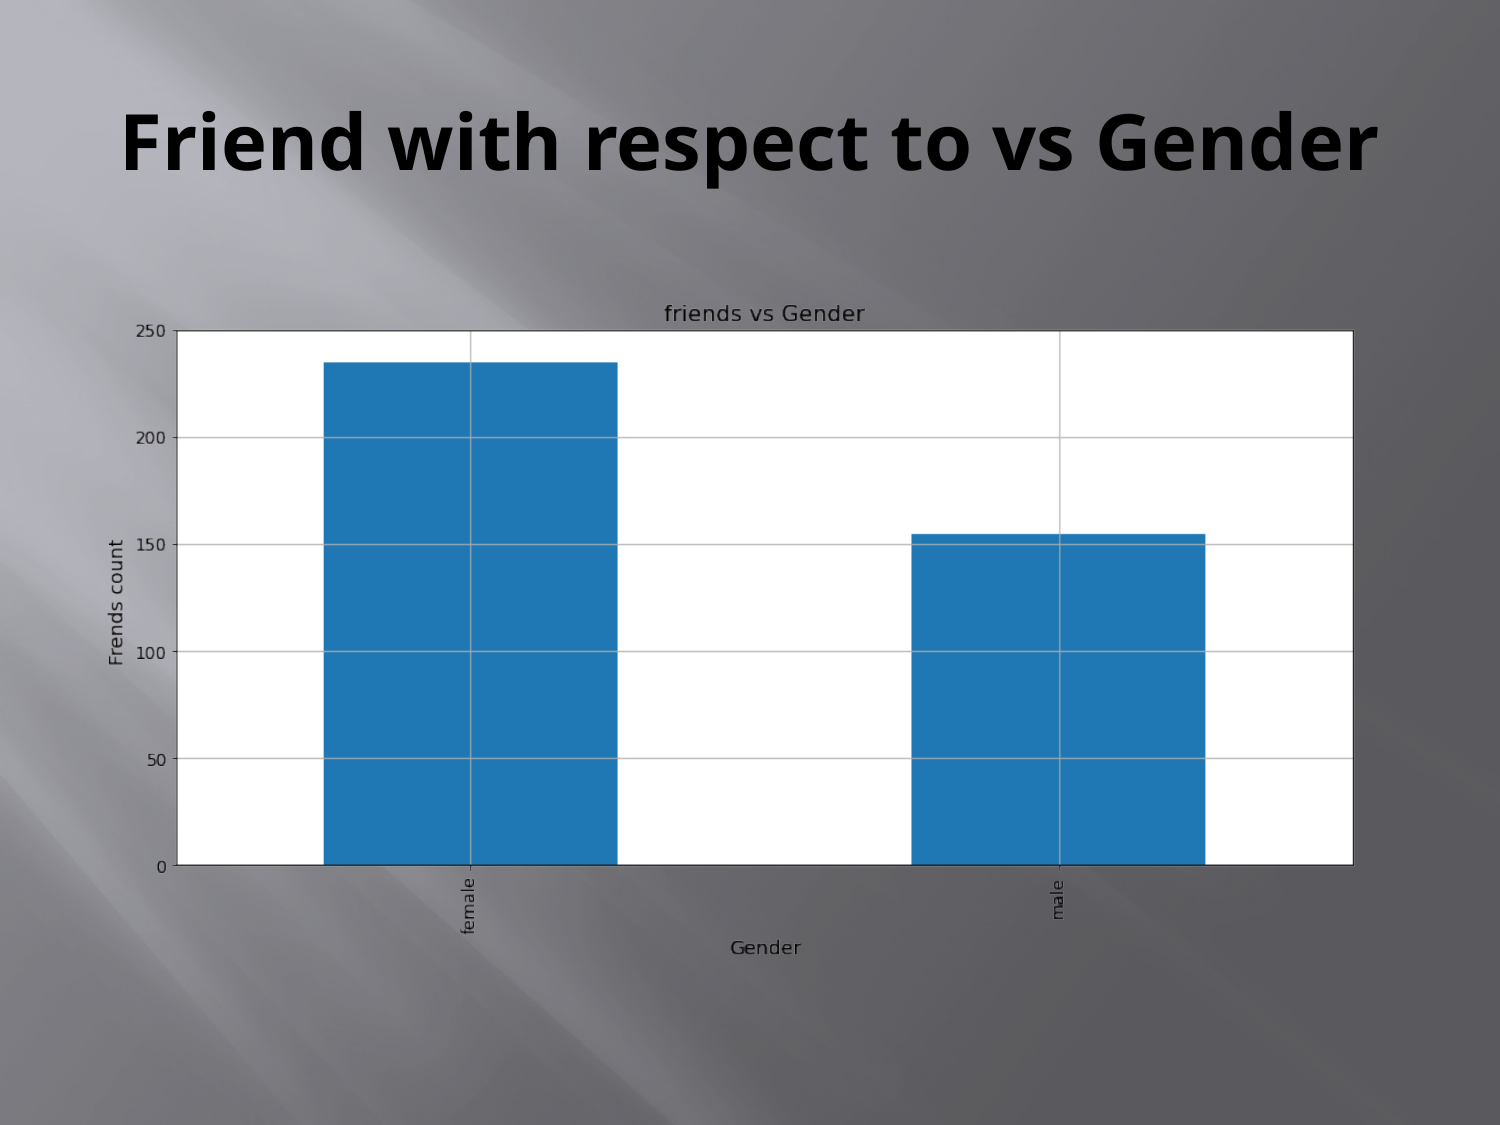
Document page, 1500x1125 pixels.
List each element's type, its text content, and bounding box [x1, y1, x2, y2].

picture [99, 295, 1363, 969]
title Friend with respect to vs Gender [75, 45, 1425, 233]
